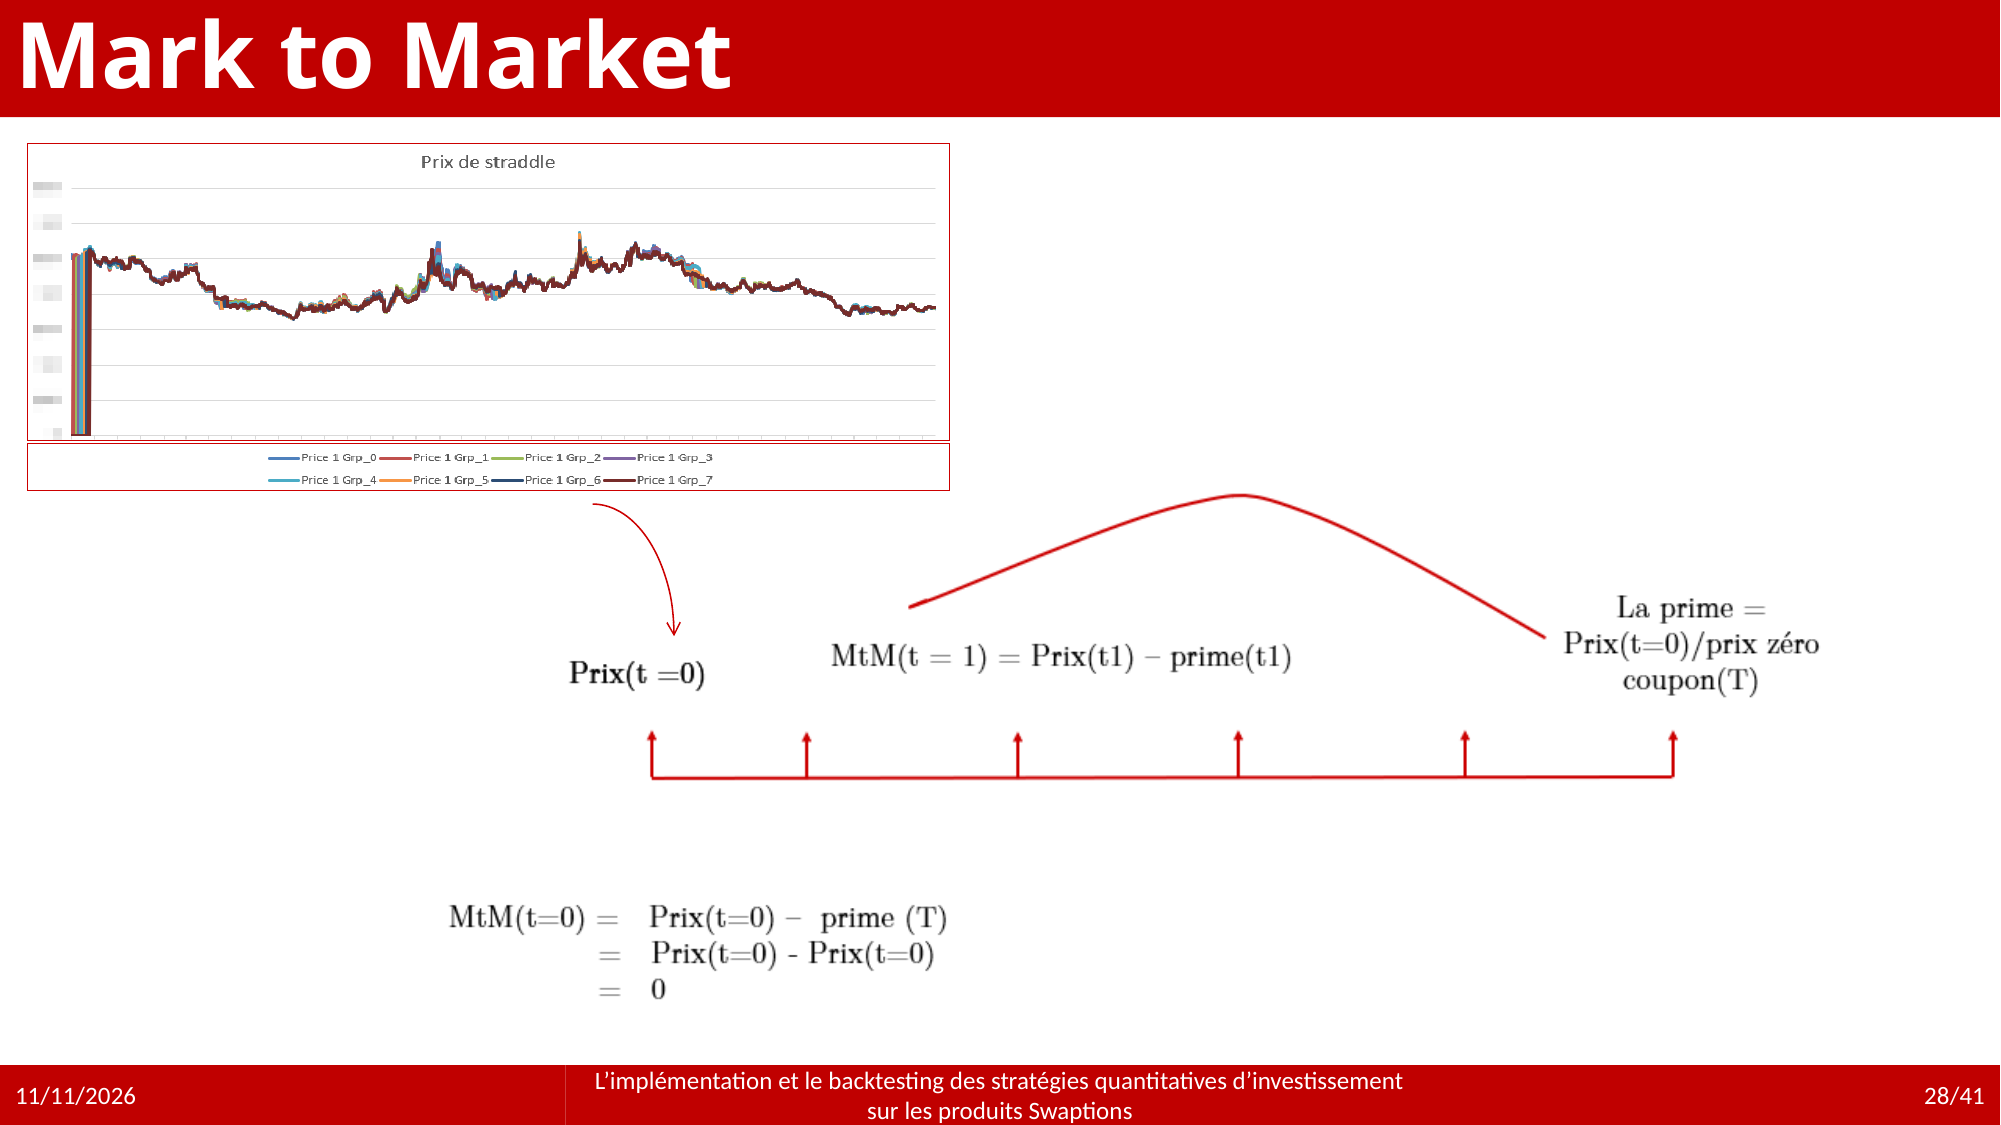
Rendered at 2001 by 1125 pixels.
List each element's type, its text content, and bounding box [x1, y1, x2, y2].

slide_number 28/41 [1412, 1065, 2000, 1125]
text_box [27, 143, 950, 491]
footer L’implémentation et le backtesting des stratégies quantitatives d’investissement sur les produits Swaptions [565, 1065, 1412, 1125]
picture [430, 455, 1847, 1029]
title Mark to Market [0, 0, 2000, 118]
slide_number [0, 1065, 565, 1125]
